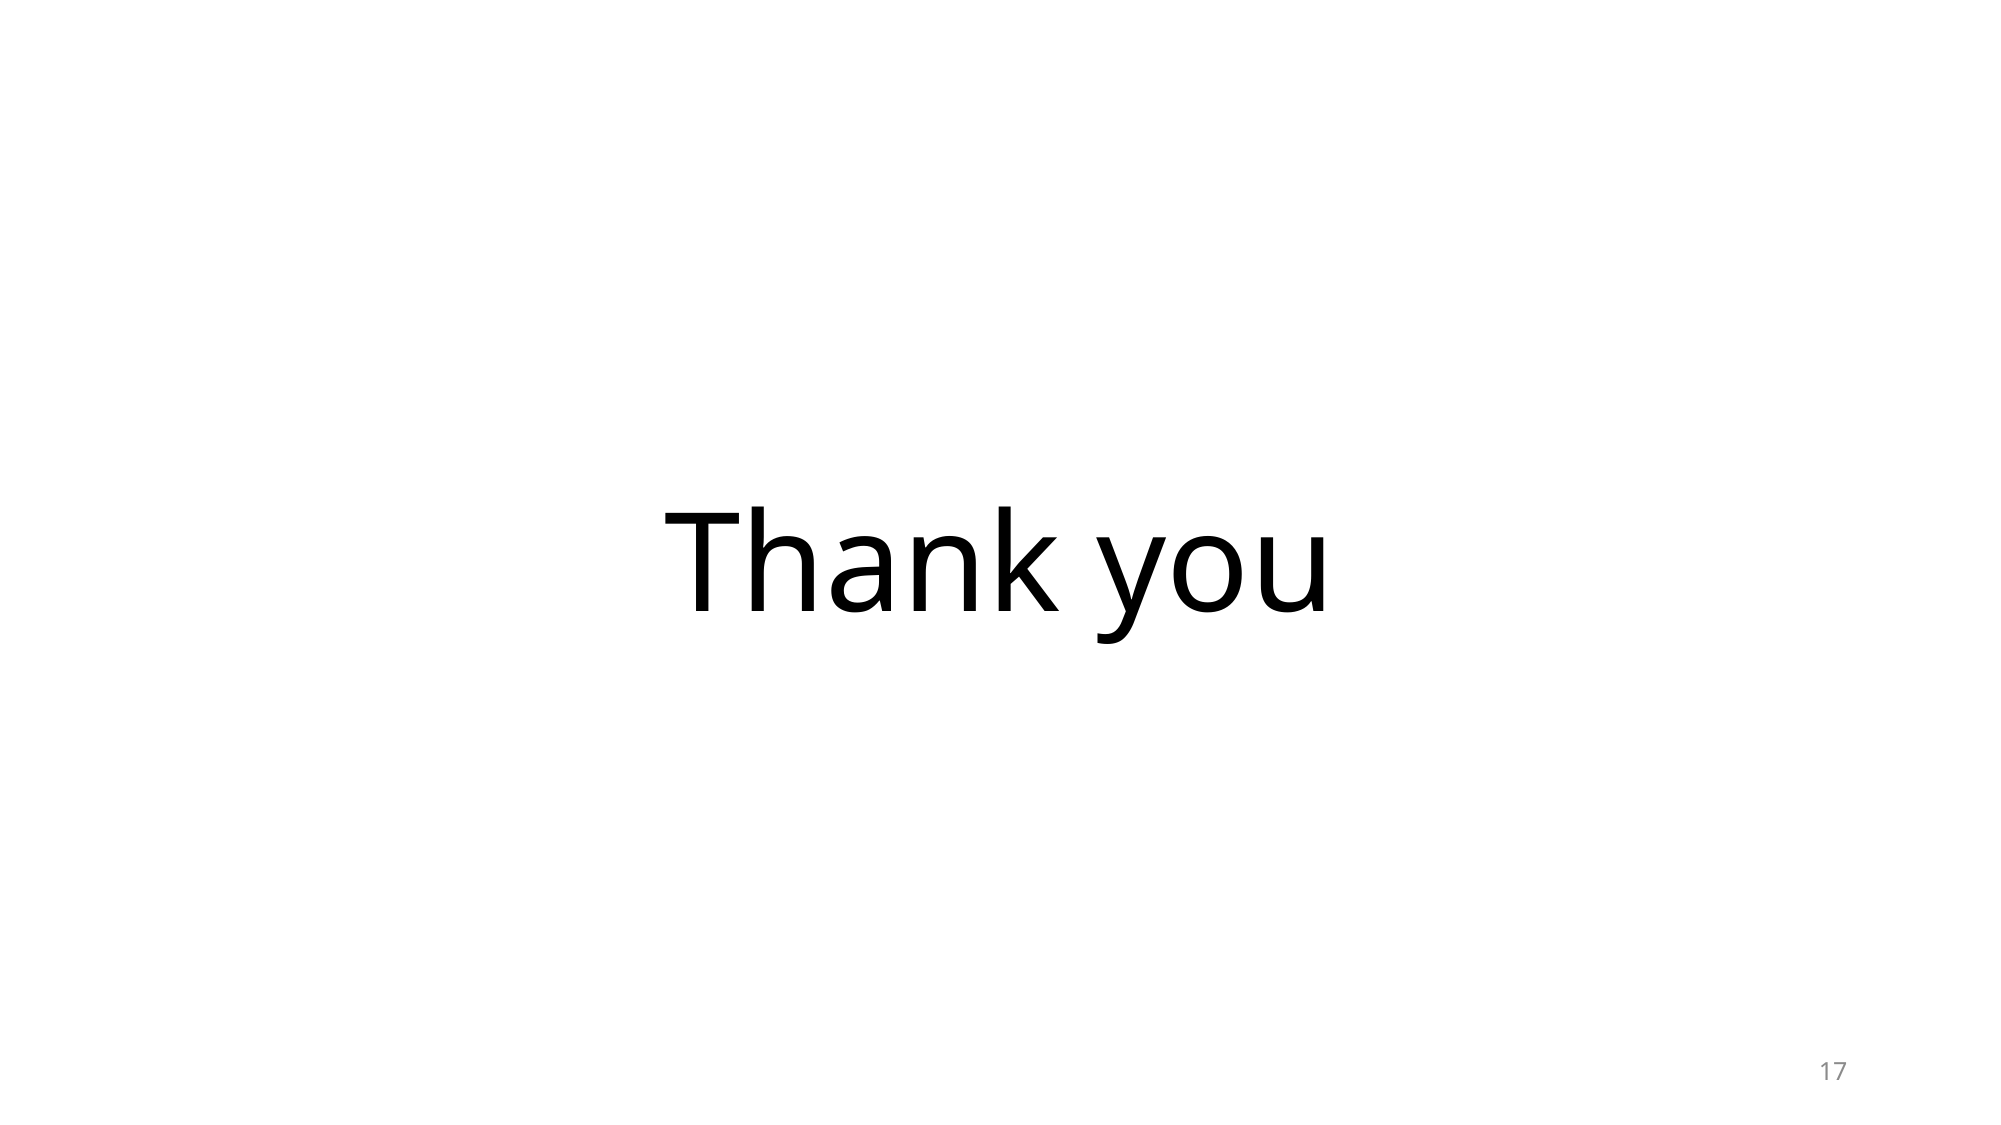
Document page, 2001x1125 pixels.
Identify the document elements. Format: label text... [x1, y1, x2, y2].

slide_number 17 [1412, 1042, 1863, 1103]
list Thank you [137, 299, 1863, 1014]
